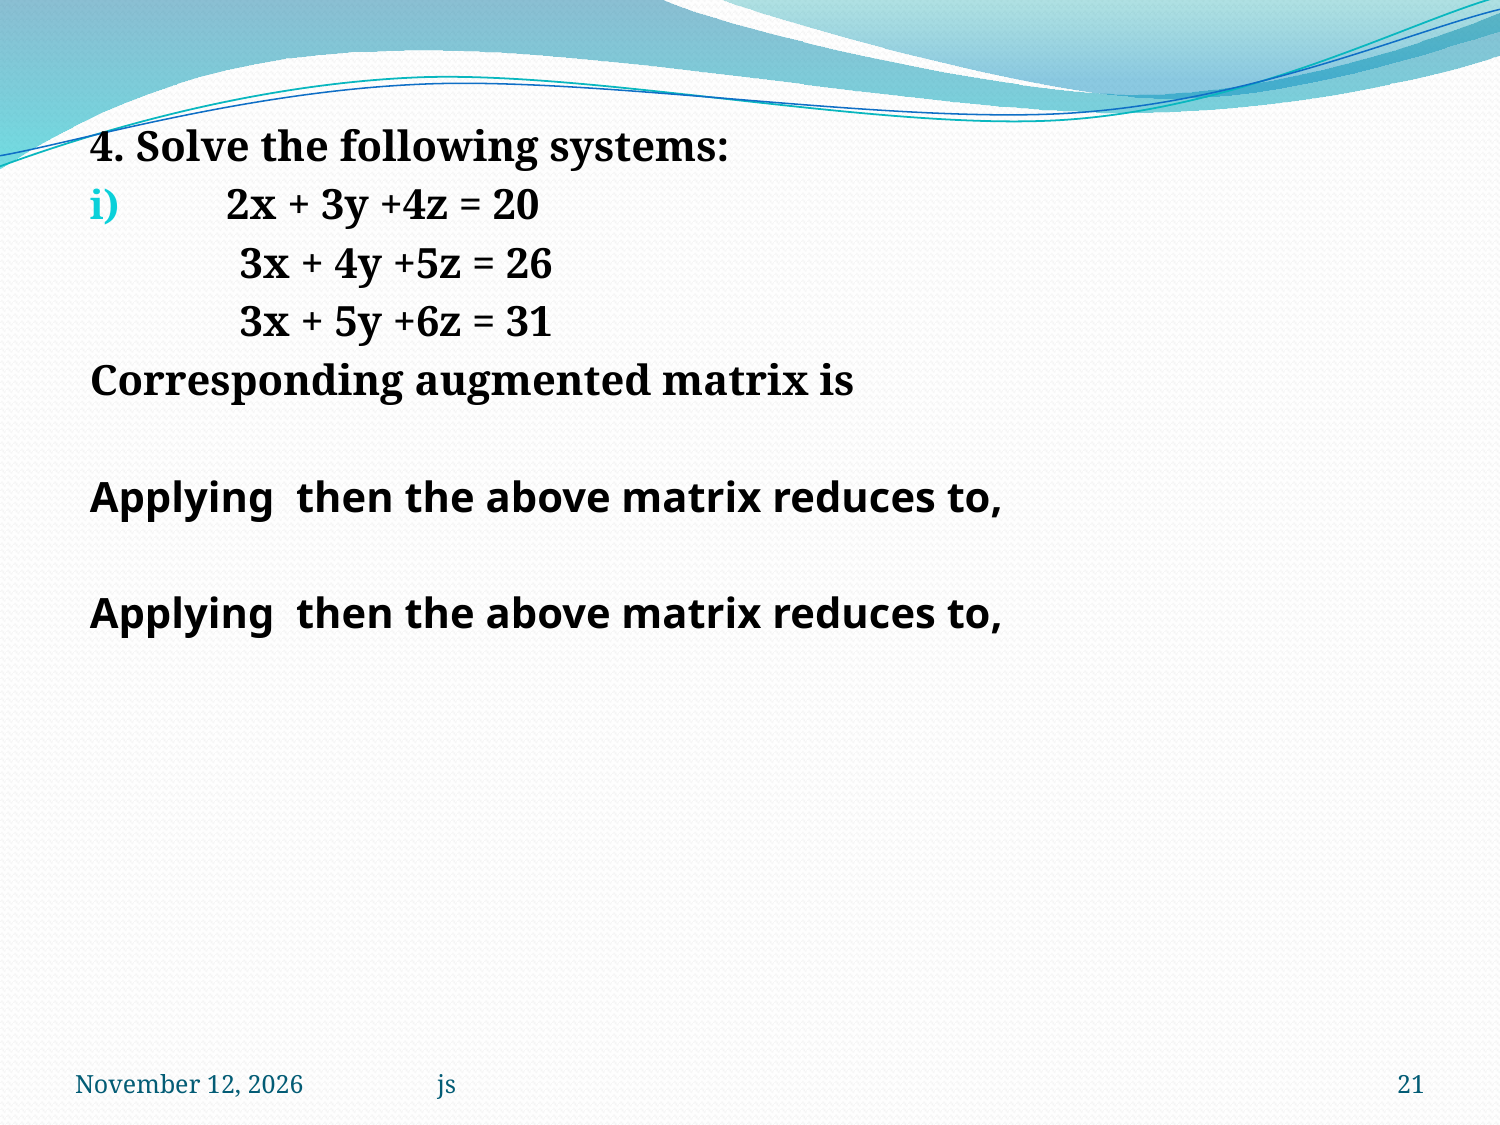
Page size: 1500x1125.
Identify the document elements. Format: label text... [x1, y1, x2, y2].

slide_number 21 [1299, 1042, 1425, 1103]
footer js [437, 1042, 988, 1103]
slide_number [75, 1042, 425, 1103]
